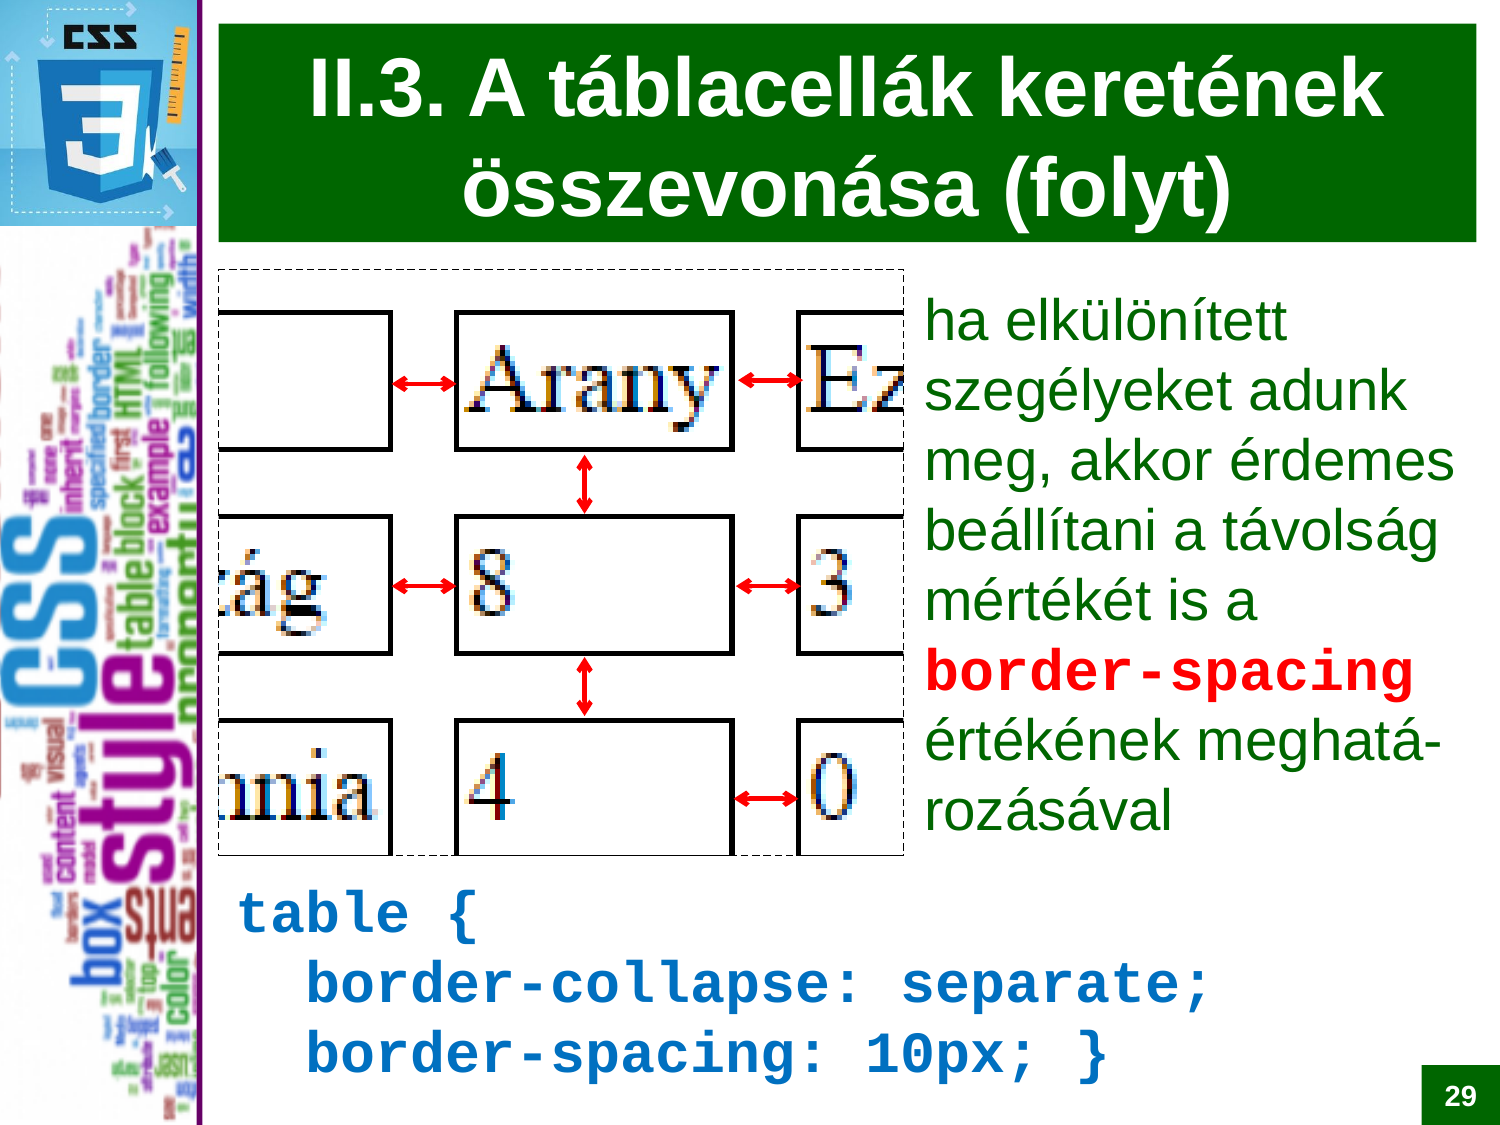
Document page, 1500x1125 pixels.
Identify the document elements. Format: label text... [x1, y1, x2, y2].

picture [218, 269, 904, 856]
title II.3. A táblacellák keretének összevonása (folyt) [218, 23, 1477, 243]
slide_number 29 [1421, 1092, 1500, 1125]
text_box ha elkülönített szegélyeket adunk meg, akkor érdemes beállítani a távolság mértékét is a border-spacing értékének meghatá-rozásával [909, 274, 1494, 850]
text_box table { border-collapse: separate; border-spacing: 10px; } [220, 866, 1500, 1092]
picture [0, 0, 197, 1125]
